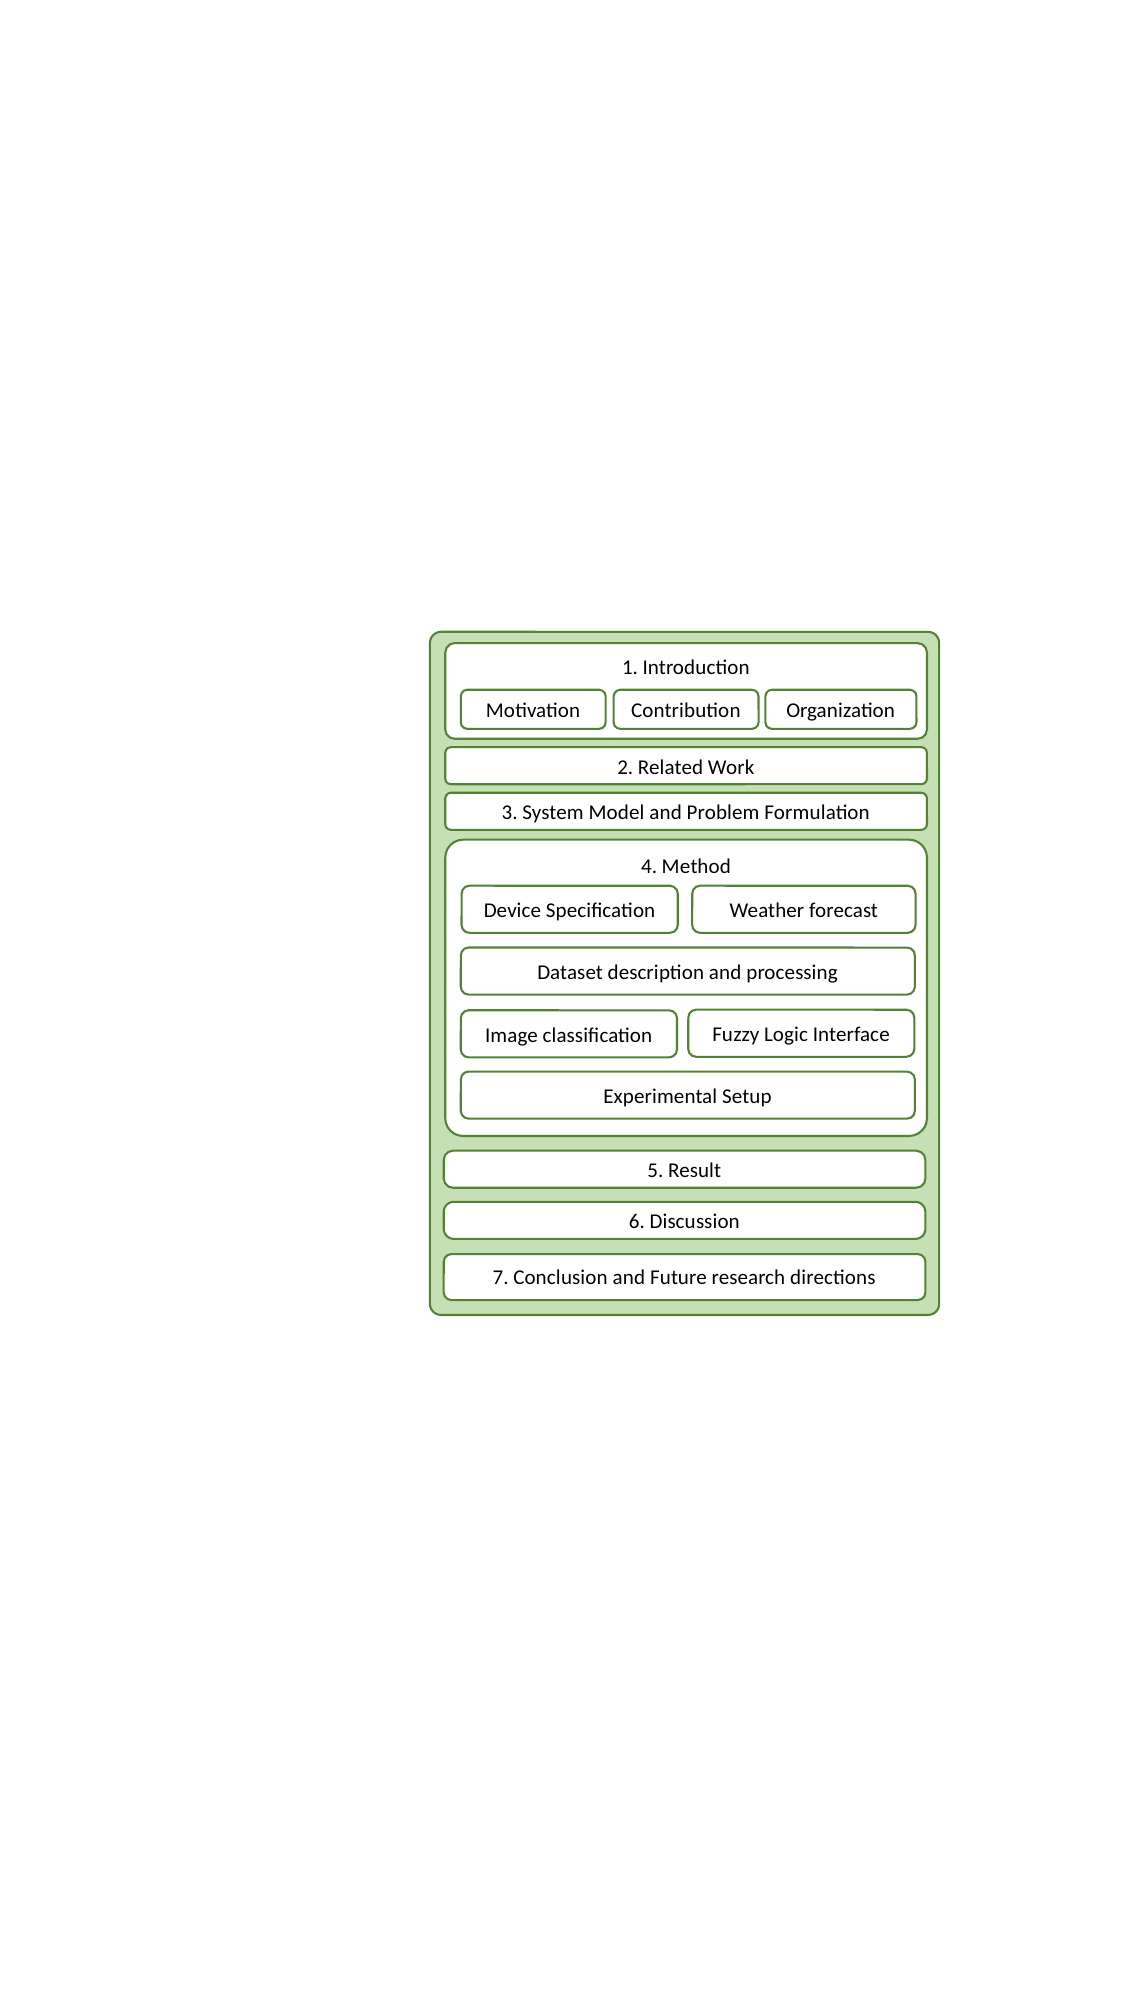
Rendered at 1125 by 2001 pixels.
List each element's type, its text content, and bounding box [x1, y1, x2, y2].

text_box 4. Method [444, 838, 929, 1138]
text_box 5. Result [442, 1149, 927, 1189]
text_box Image classification [459, 1009, 679, 1059]
text_box Dataset description and processing [459, 946, 916, 996]
text_box Motivation [459, 688, 607, 730]
text_box 1. Introduction [444, 642, 929, 740]
text_box Organization [764, 688, 918, 730]
text_box Weather forecast [691, 884, 917, 934]
text_box Fuzzy Logic Interface [687, 1008, 916, 1058]
text_box 7. Conclusion and Future research directions [442, 1253, 927, 1302]
text_box Contribution [612, 688, 760, 730]
text_box 3. System Model and Problem Formulation [444, 791, 929, 831]
text_box 6. Discussion [442, 1200, 927, 1240]
text_box Device Specification [460, 884, 679, 934]
text_box 2. Related Work [444, 746, 929, 786]
text_box [428, 630, 941, 1317]
text_box Experimental Setup [459, 1070, 916, 1120]
